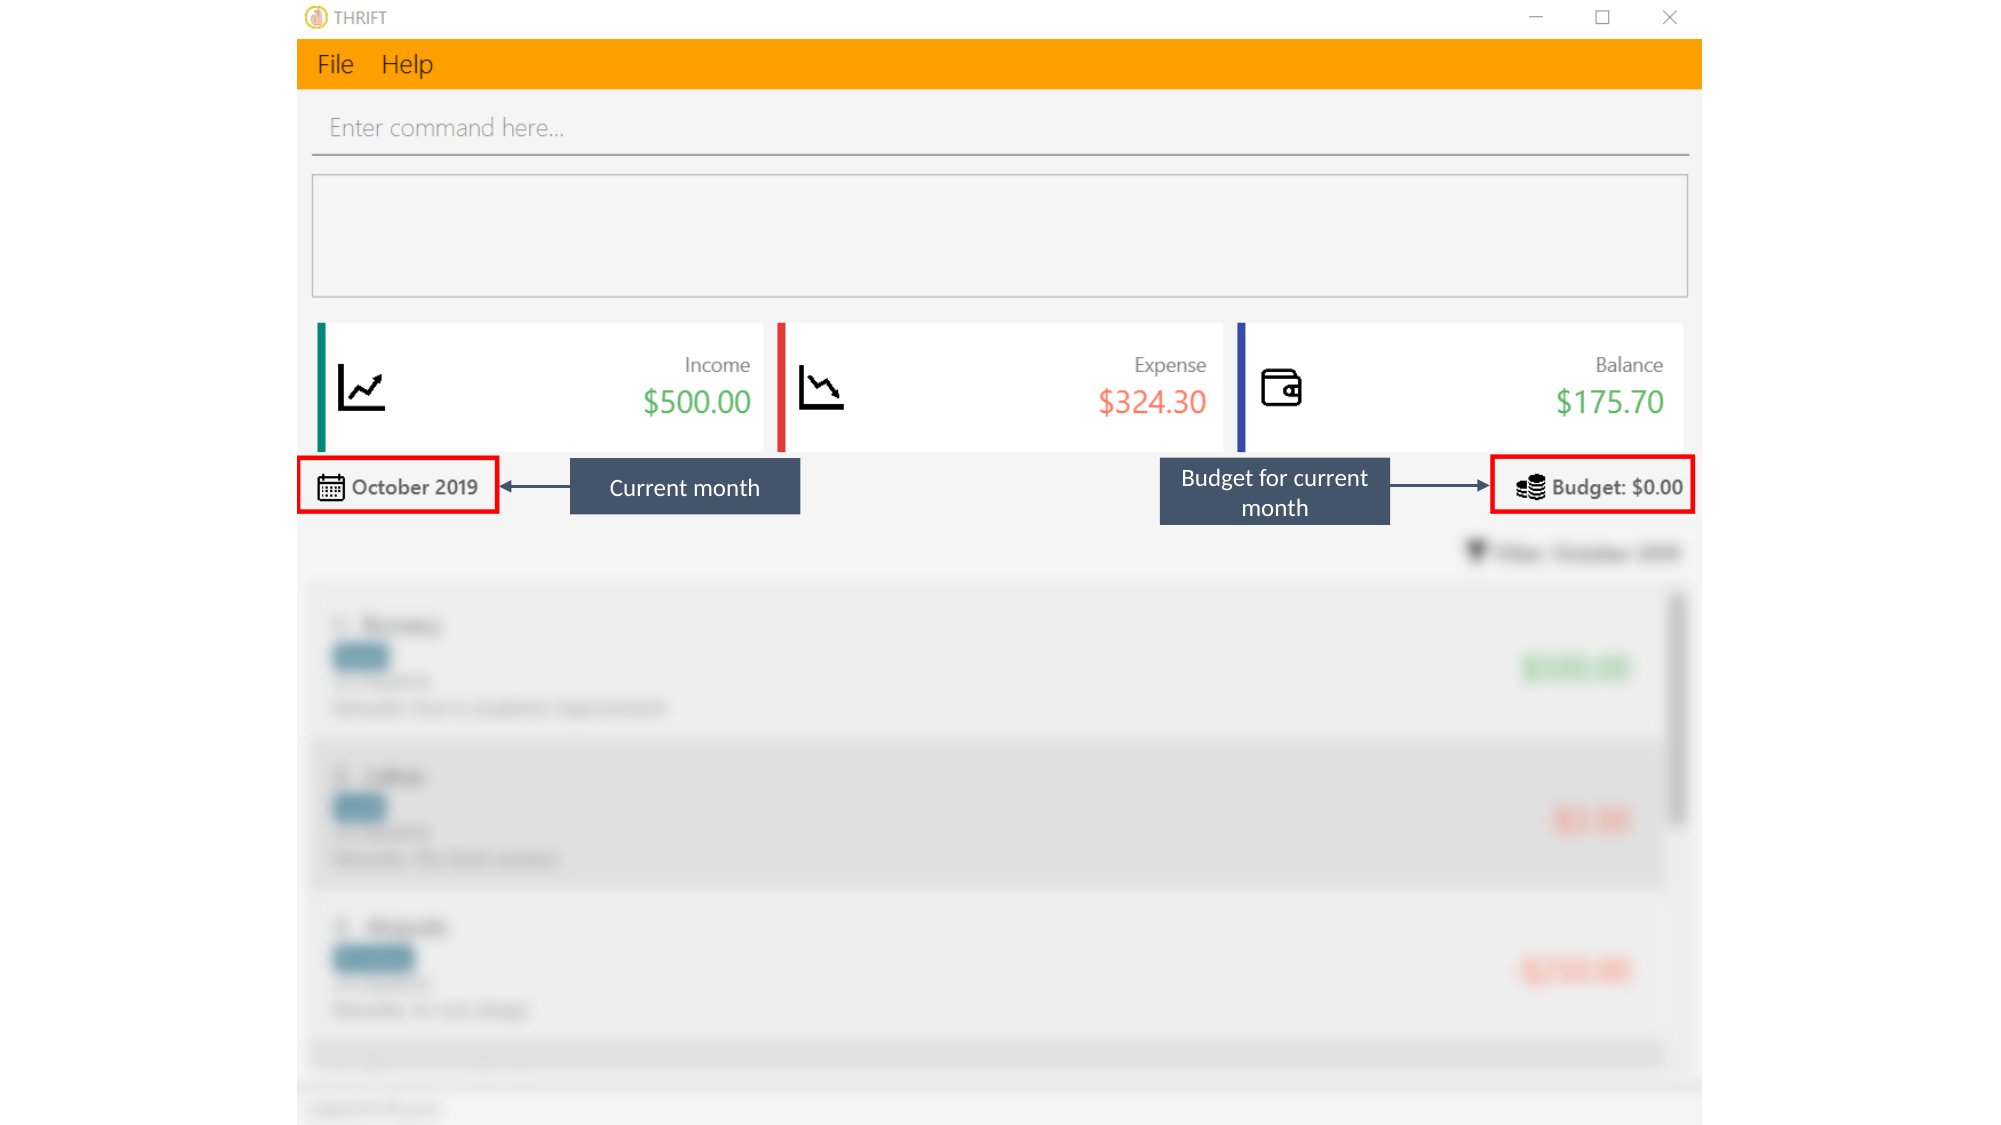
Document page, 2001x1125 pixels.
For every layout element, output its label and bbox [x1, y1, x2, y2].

text_box [297, 0, 1702, 1125]
